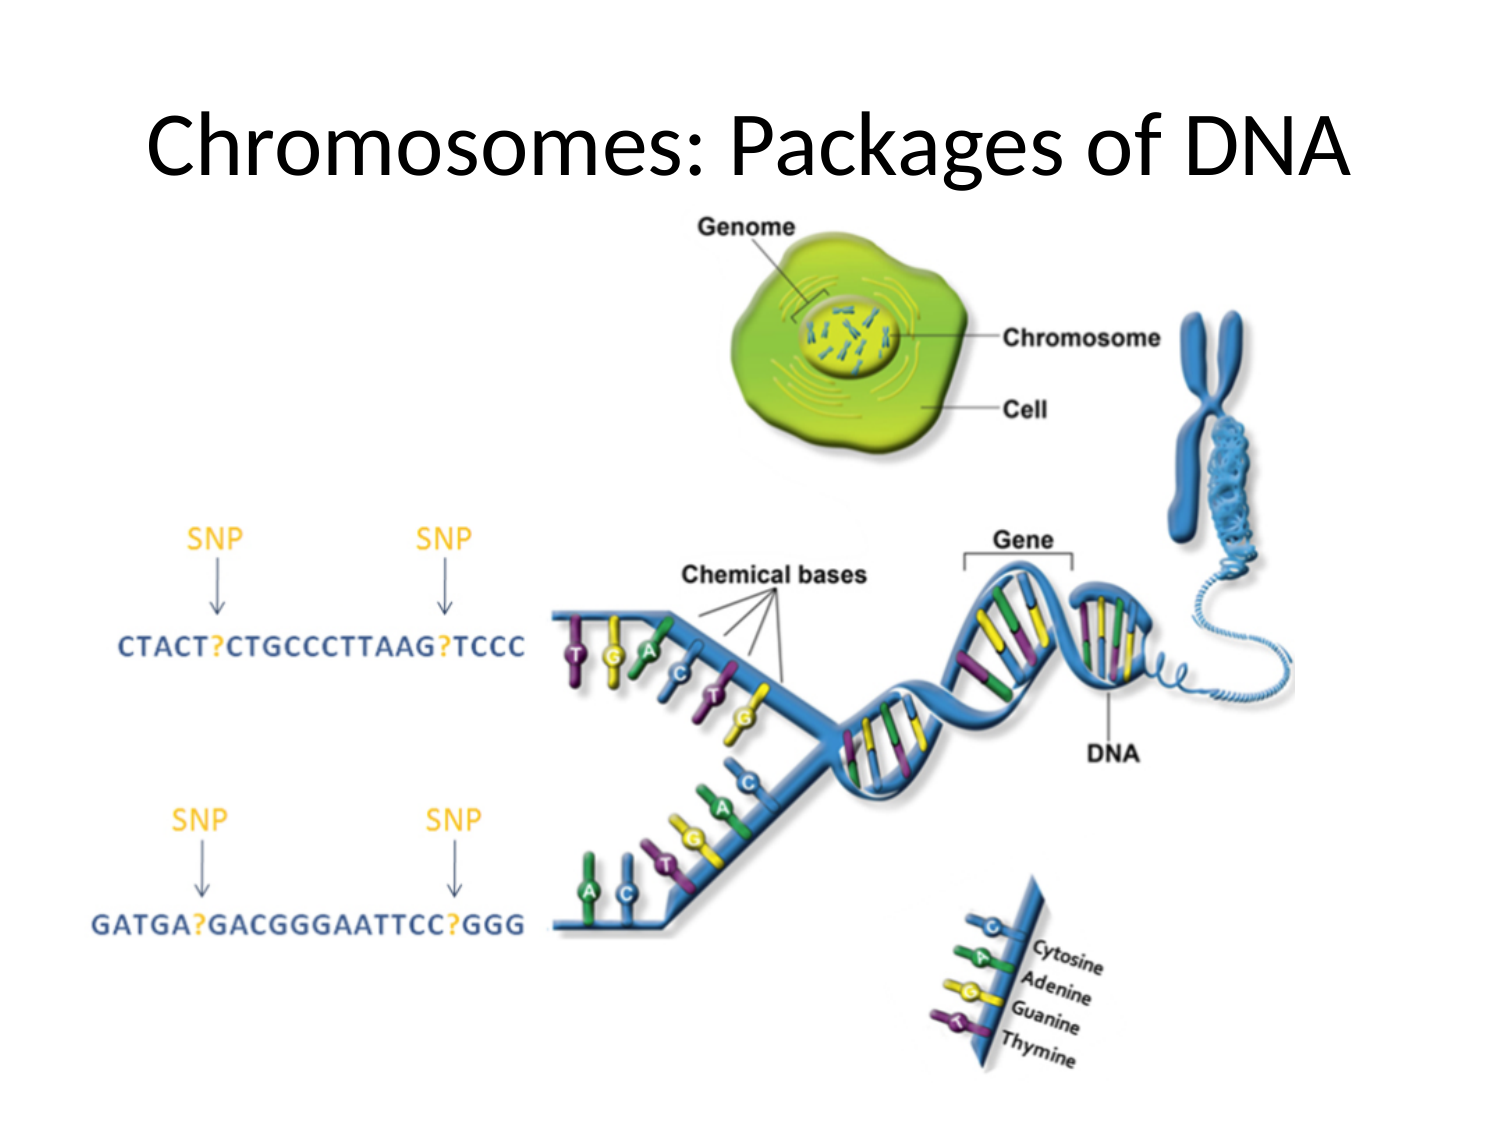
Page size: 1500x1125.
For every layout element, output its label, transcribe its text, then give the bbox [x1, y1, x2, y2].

title Chromosomes: Packages of DNA [75, 45, 1425, 233]
picture [74, 199, 1295, 1084]
